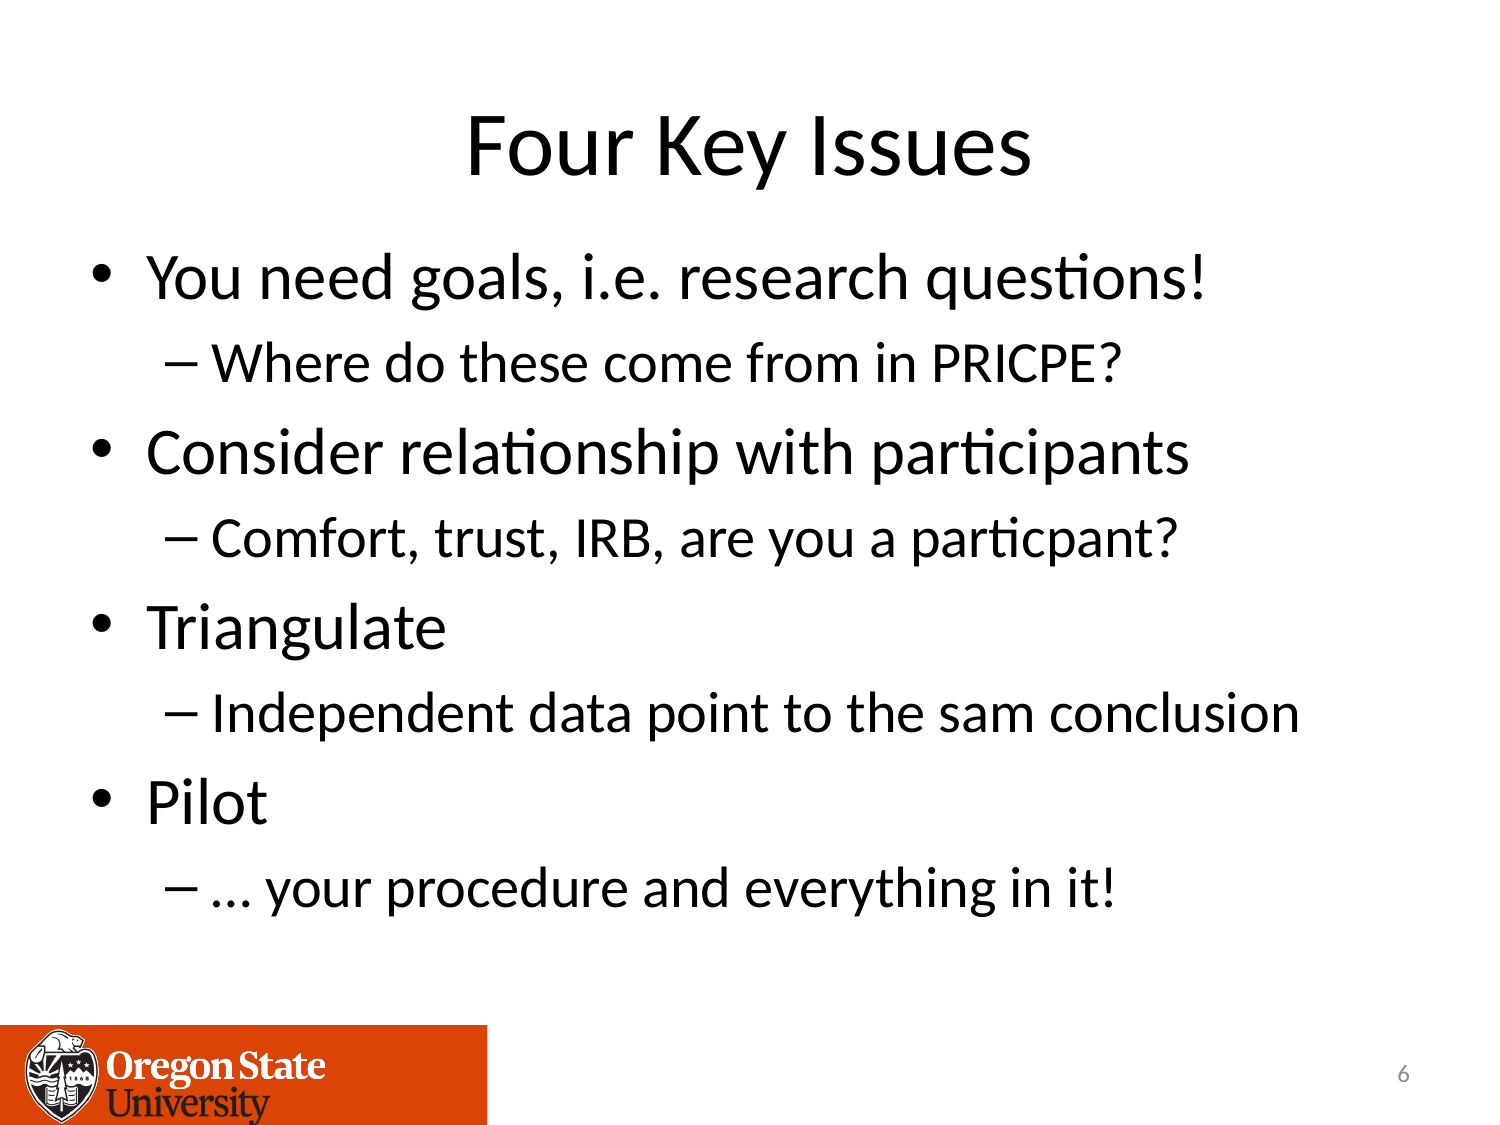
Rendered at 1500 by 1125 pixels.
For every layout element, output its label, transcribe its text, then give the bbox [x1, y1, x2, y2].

title Four Key Issues [75, 45, 1425, 224]
slide_number 6 [1074, 1042, 1425, 1103]
list You need goals, i.e. research questions! Where do these come from in PRICPE? Consider relationship with participants Comfort, trust, IRB, are you a particpant? Triangulate Independent data point to the sam conclusion Pilot … your procedure and everything in it! [75, 224, 1425, 1005]
